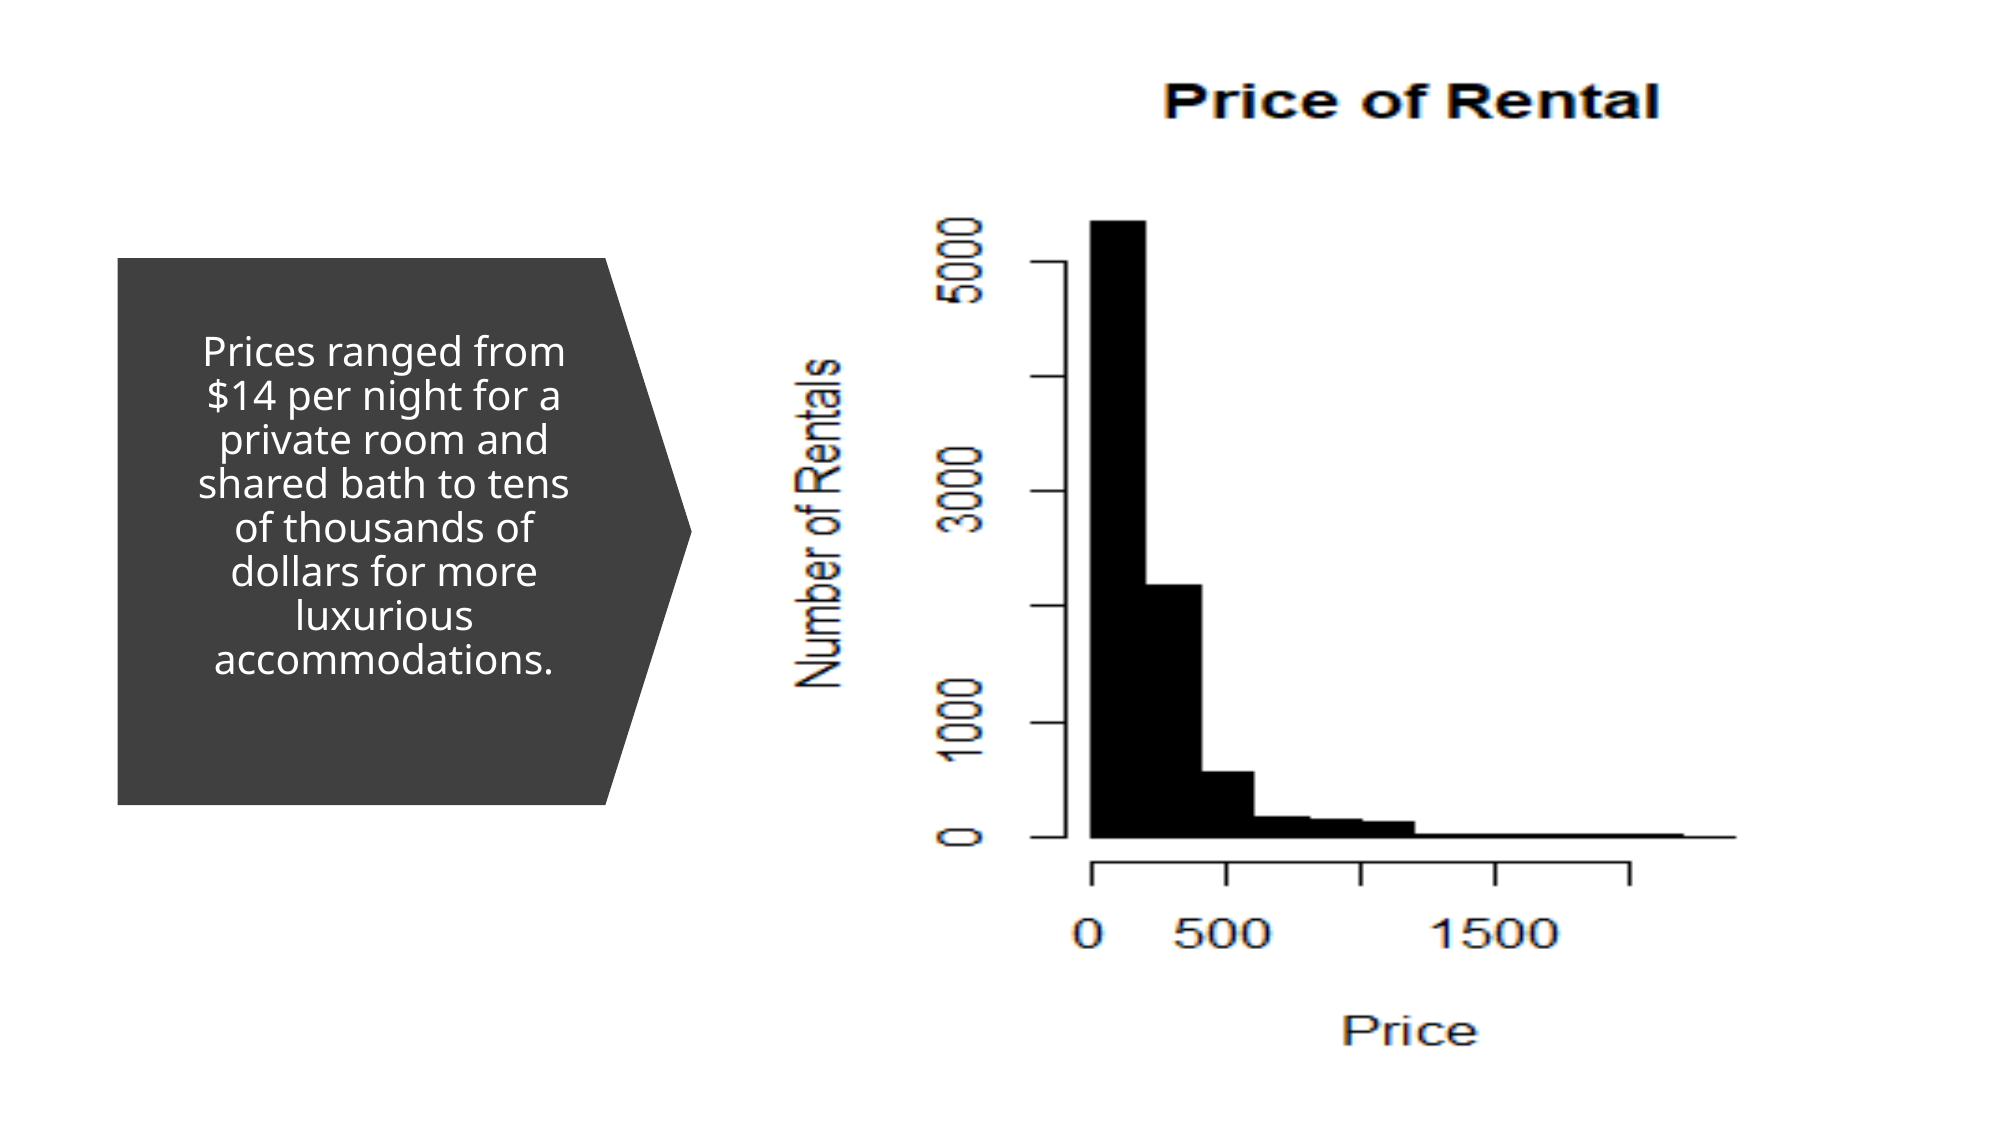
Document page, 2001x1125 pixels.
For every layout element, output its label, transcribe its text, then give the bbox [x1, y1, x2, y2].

picture [774, 2, 1913, 1106]
title Prices ranged from $14 per night for a private room and shared bath to tens of thousands of dollars for more luxurious accommodations. [168, 322, 601, 741]
text_box [116, 257, 693, 807]
